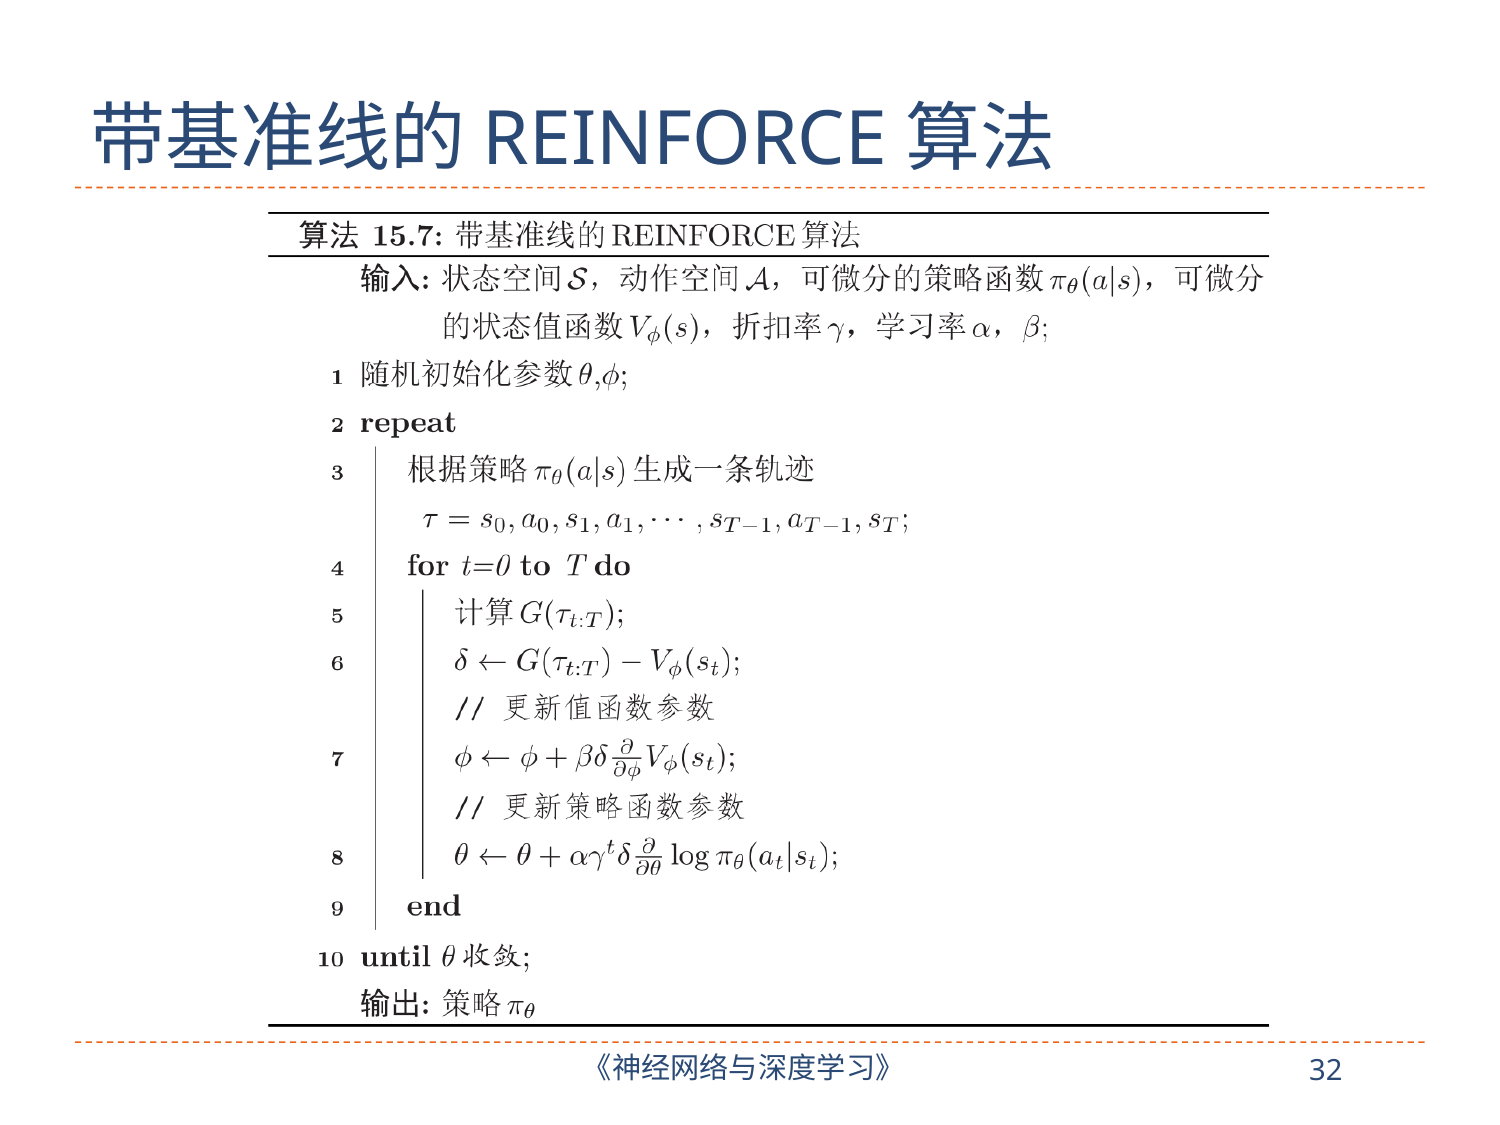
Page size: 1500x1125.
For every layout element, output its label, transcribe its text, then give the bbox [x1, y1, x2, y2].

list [255, 199, 1278, 1038]
title 带基准线的REINFORCE算法 [75, 24, 1425, 188]
